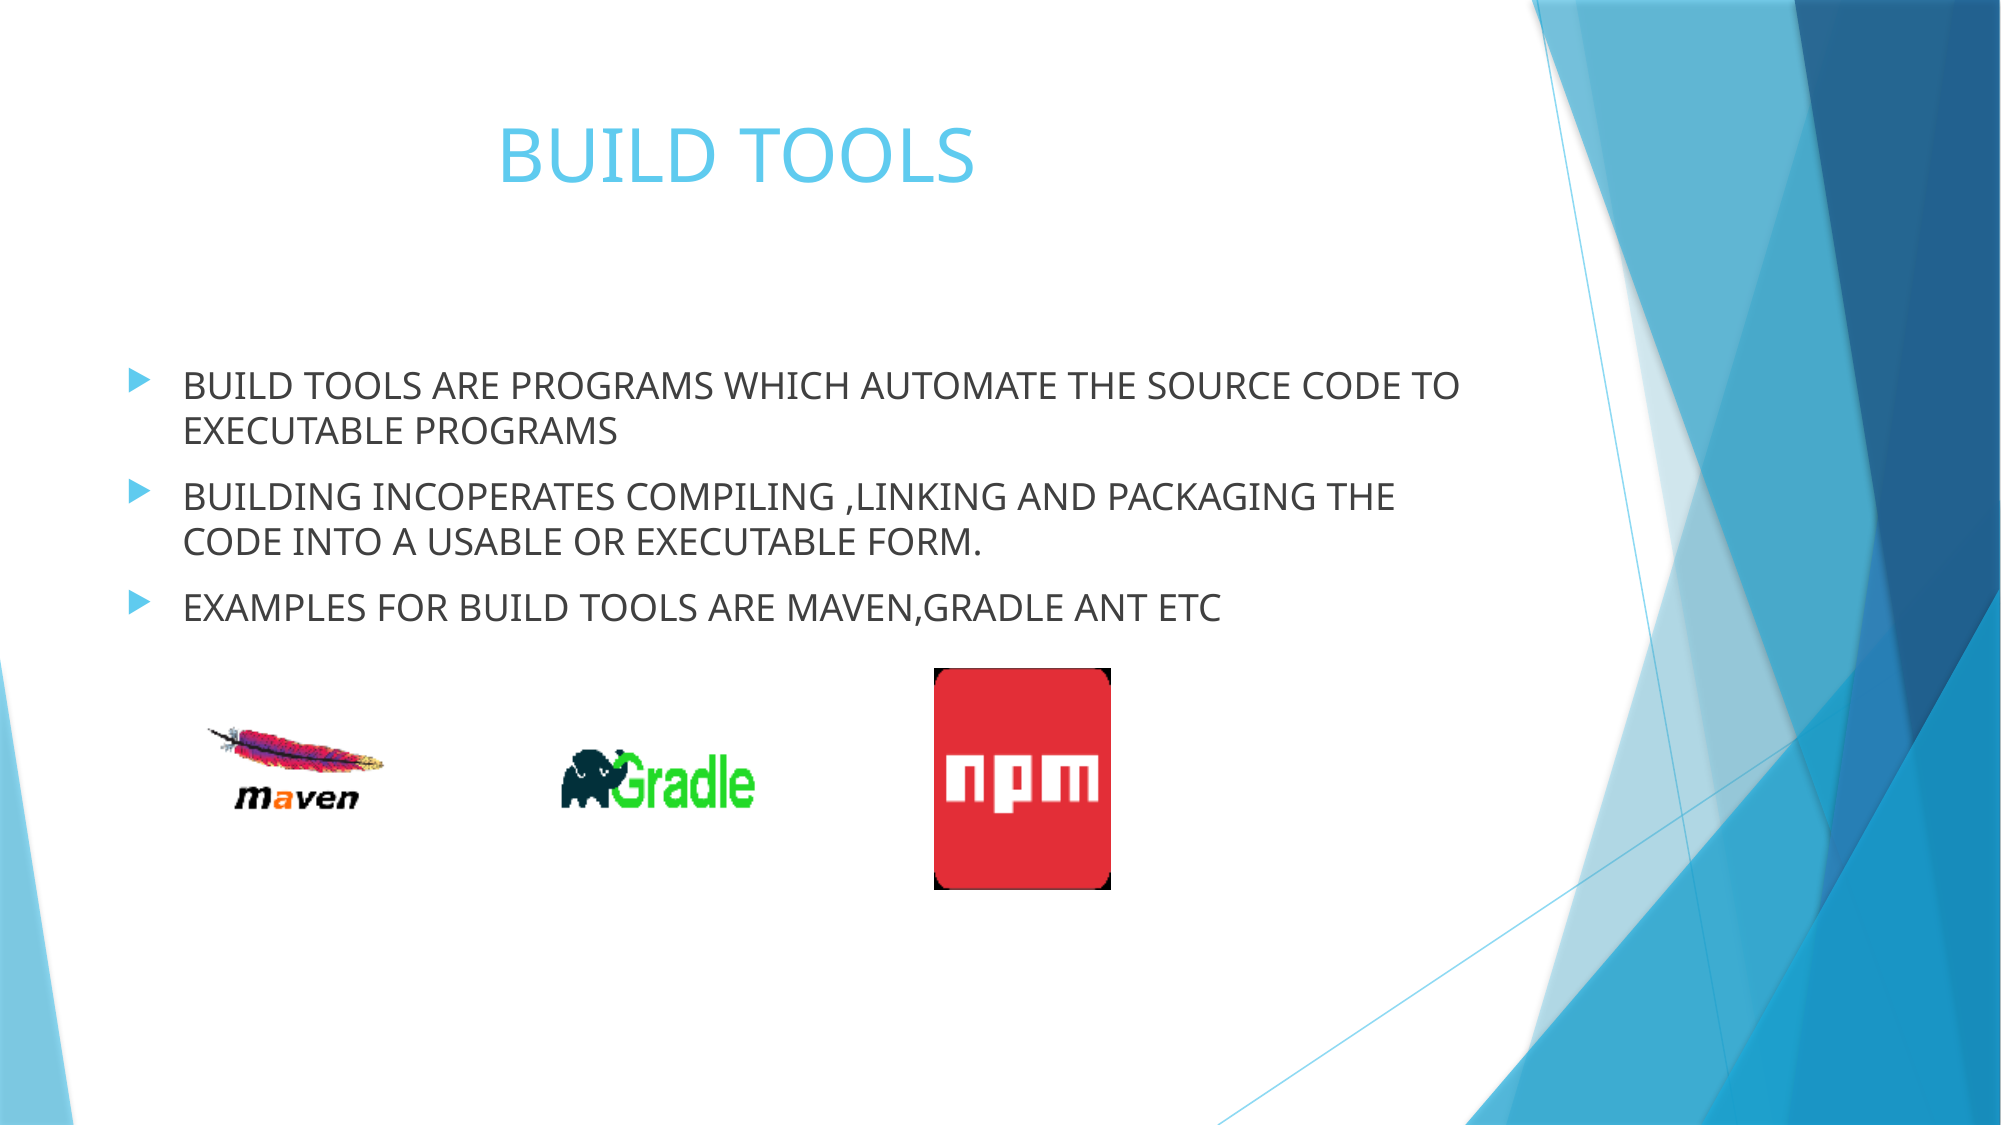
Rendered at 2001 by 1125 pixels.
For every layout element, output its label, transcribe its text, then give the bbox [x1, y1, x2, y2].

title BUILD TOOLS [111, 99, 1522, 317]
picture [202, 672, 393, 847]
picture [933, 667, 1112, 891]
list BUILD TOOLS ARE PROGRAMS WHICH AUTOMATE THE SOURCE CODE TO EXECUTABLE PROGRAMS BUILDING INCOPERATES COMPILING ,LINKING AND PACKAGING THE CODE INTO A USABLE OR EXECUTABLE FORM. EXAMPLES FOR BUILD TOOLS ARE MAVEN,GRADLE ANT ETC [111, 354, 1522, 992]
picture [551, 676, 767, 882]
